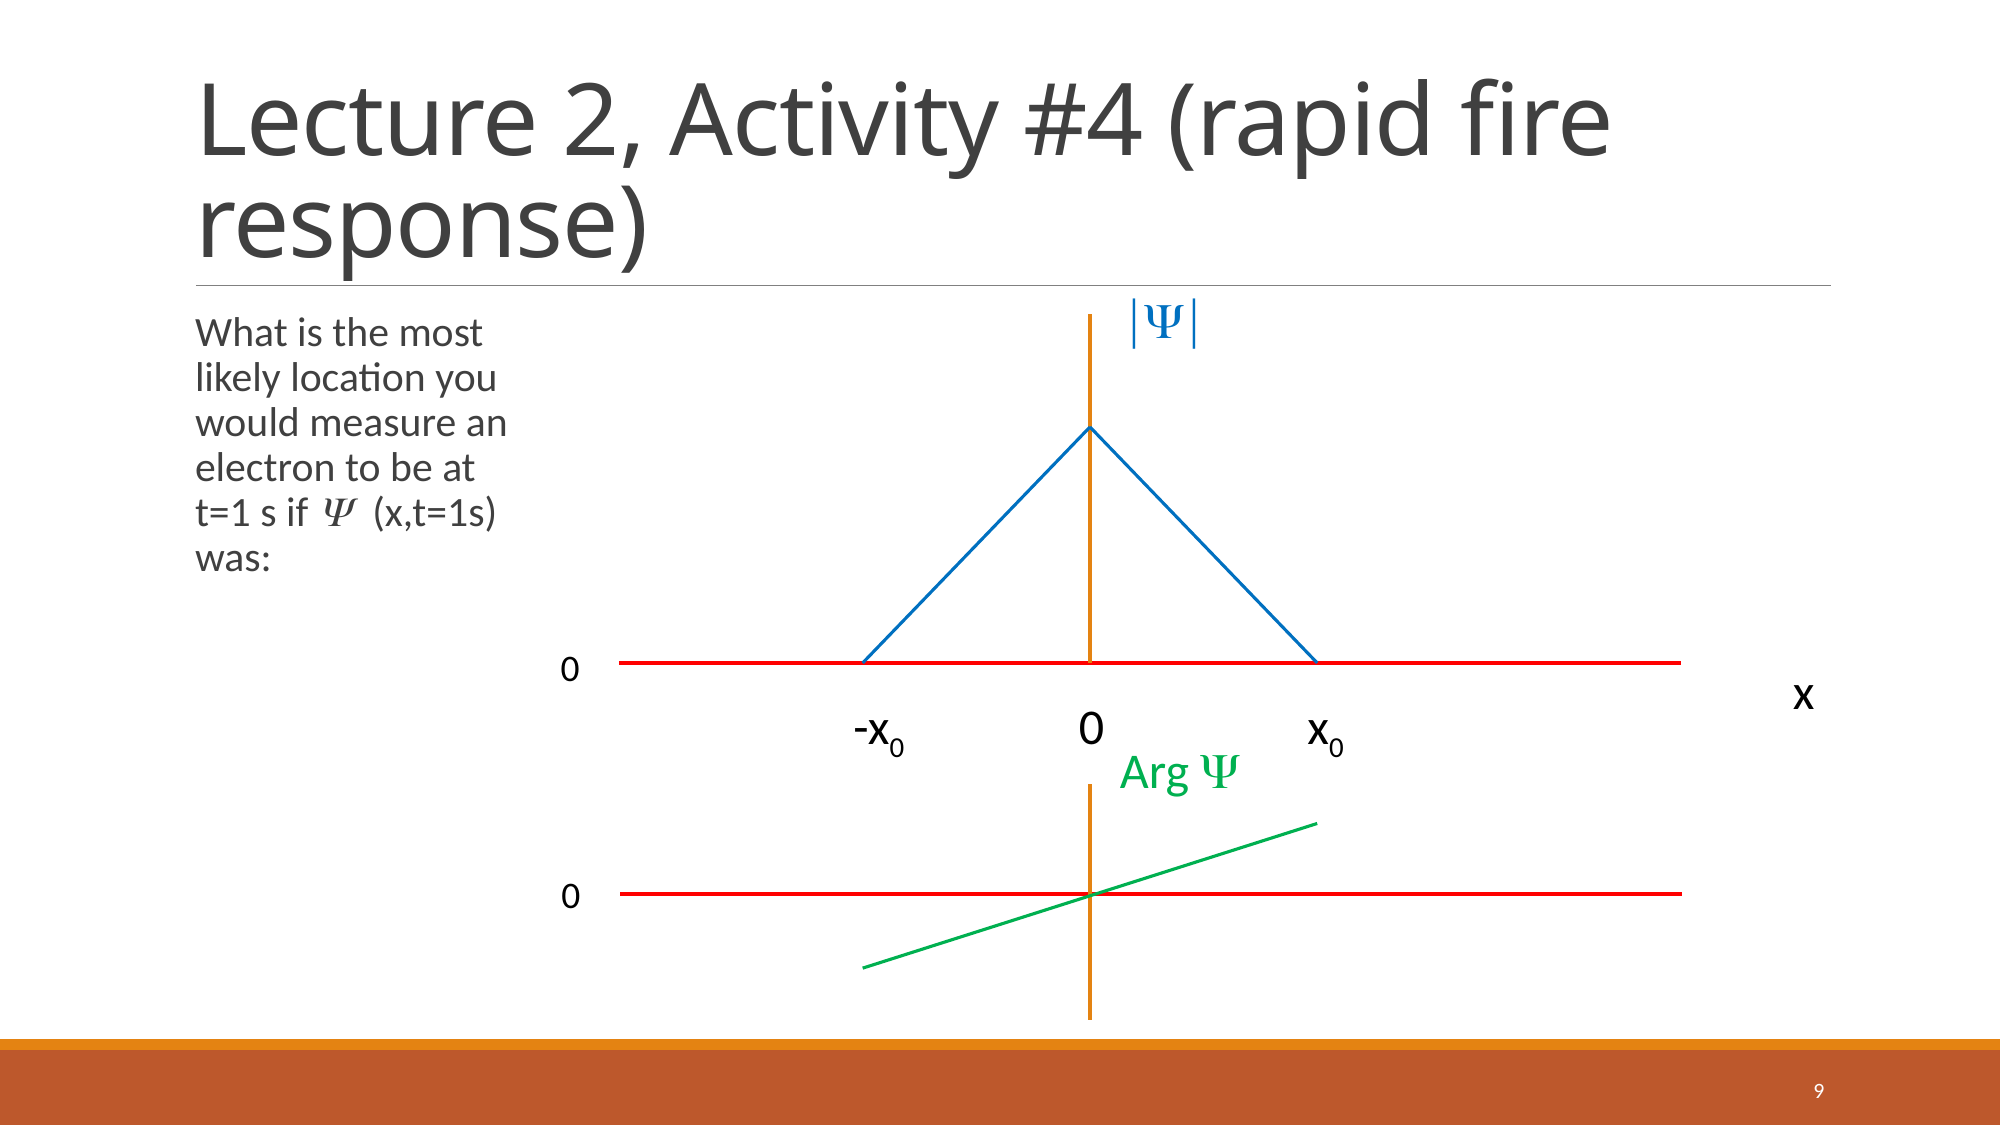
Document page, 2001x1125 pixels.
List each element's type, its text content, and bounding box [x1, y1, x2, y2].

slide_number 9 [1624, 1059, 1840, 1120]
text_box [544, 280, 1831, 1021]
title Lecture 2, Activity #4 (rapid fire response) [180, 47, 1875, 285]
list What is the most likely location you would measure an electron to be at t=1 s if Y (x,t=1s) was: [180, 302, 512, 663]
